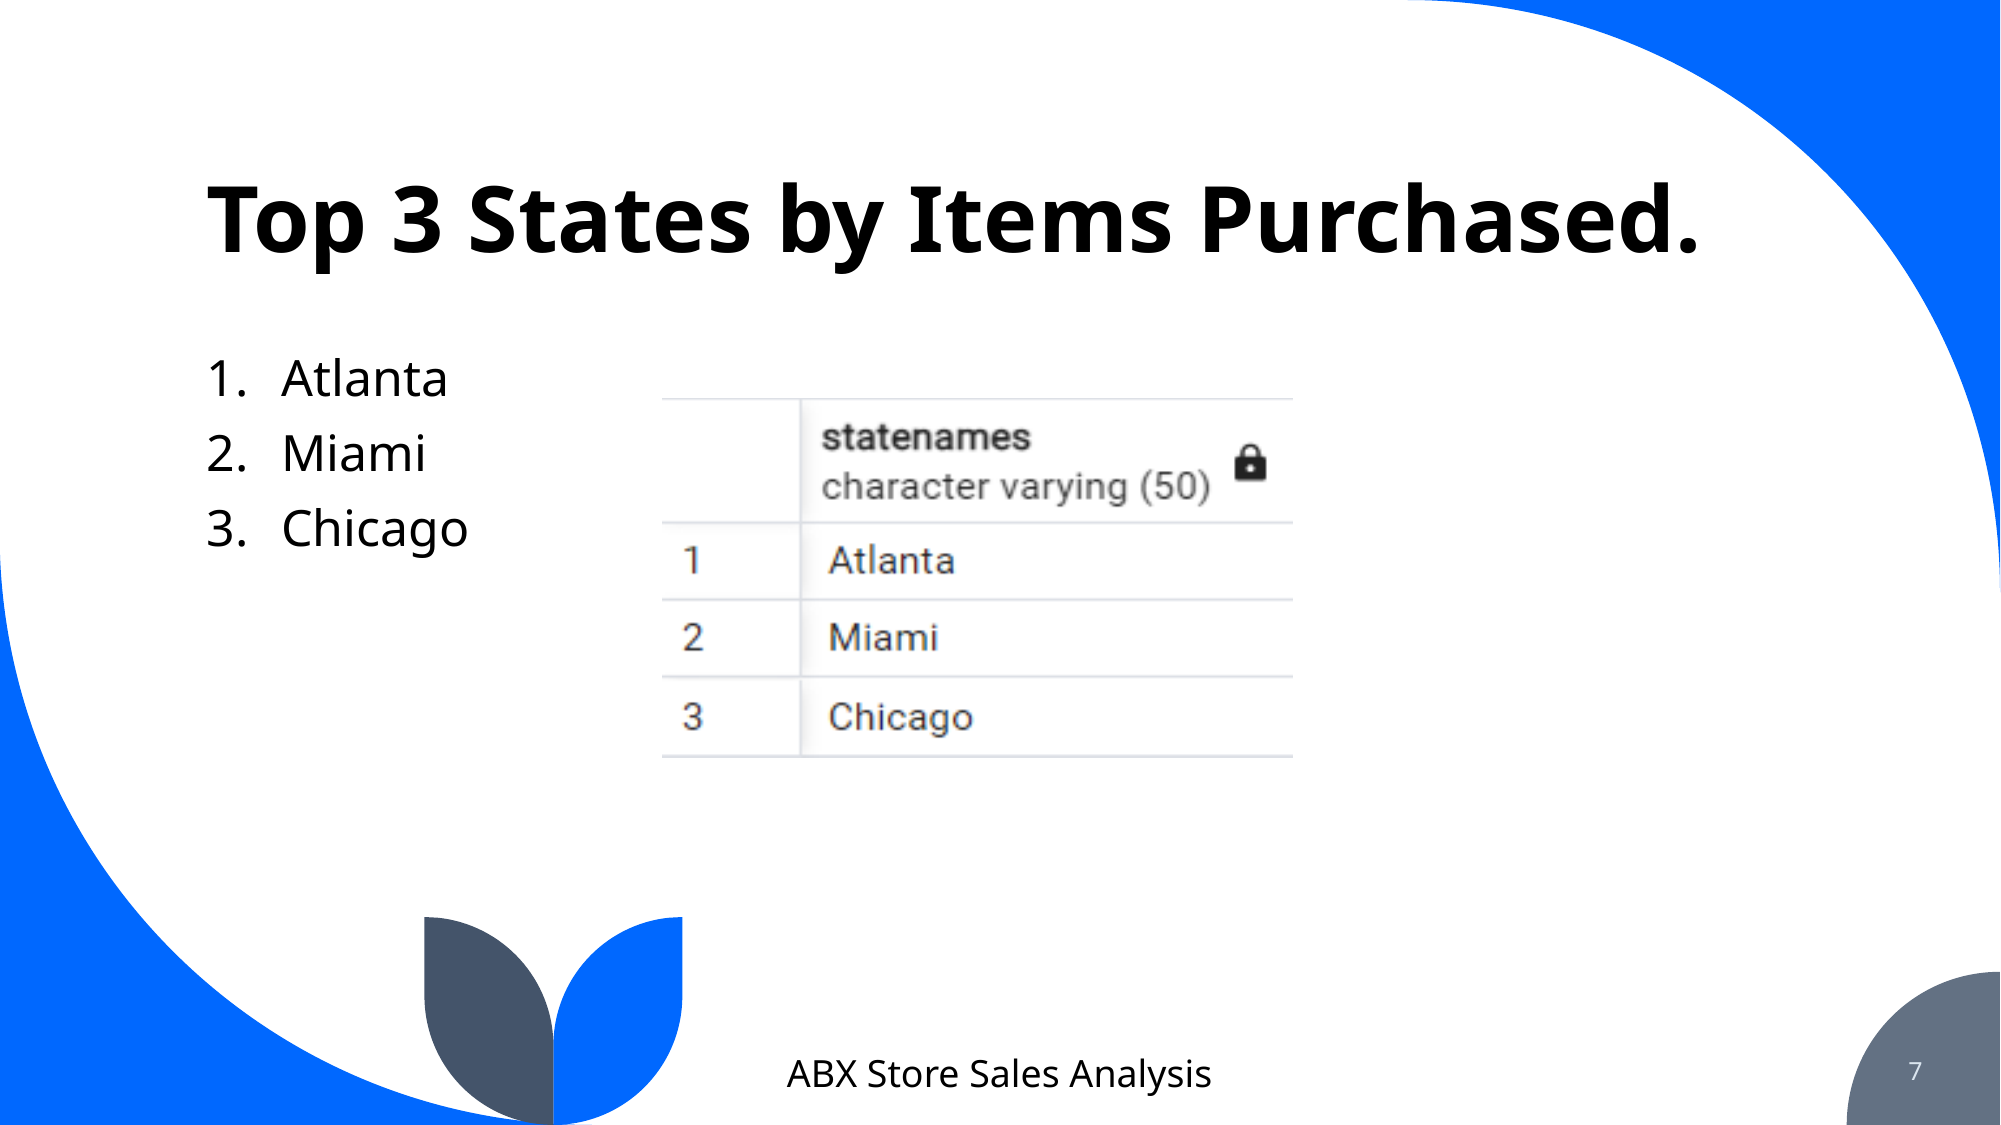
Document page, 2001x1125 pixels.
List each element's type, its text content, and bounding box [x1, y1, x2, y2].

title Top 3 States by Items Purchased. [191, 62, 1796, 280]
slide_number 7 [1665, 1042, 1938, 1103]
list Atlanta Miami Chicago [191, 345, 1636, 810]
picture [662, 398, 1293, 758]
text_box ABX Store Sales Analysis [662, 1042, 1338, 1103]
